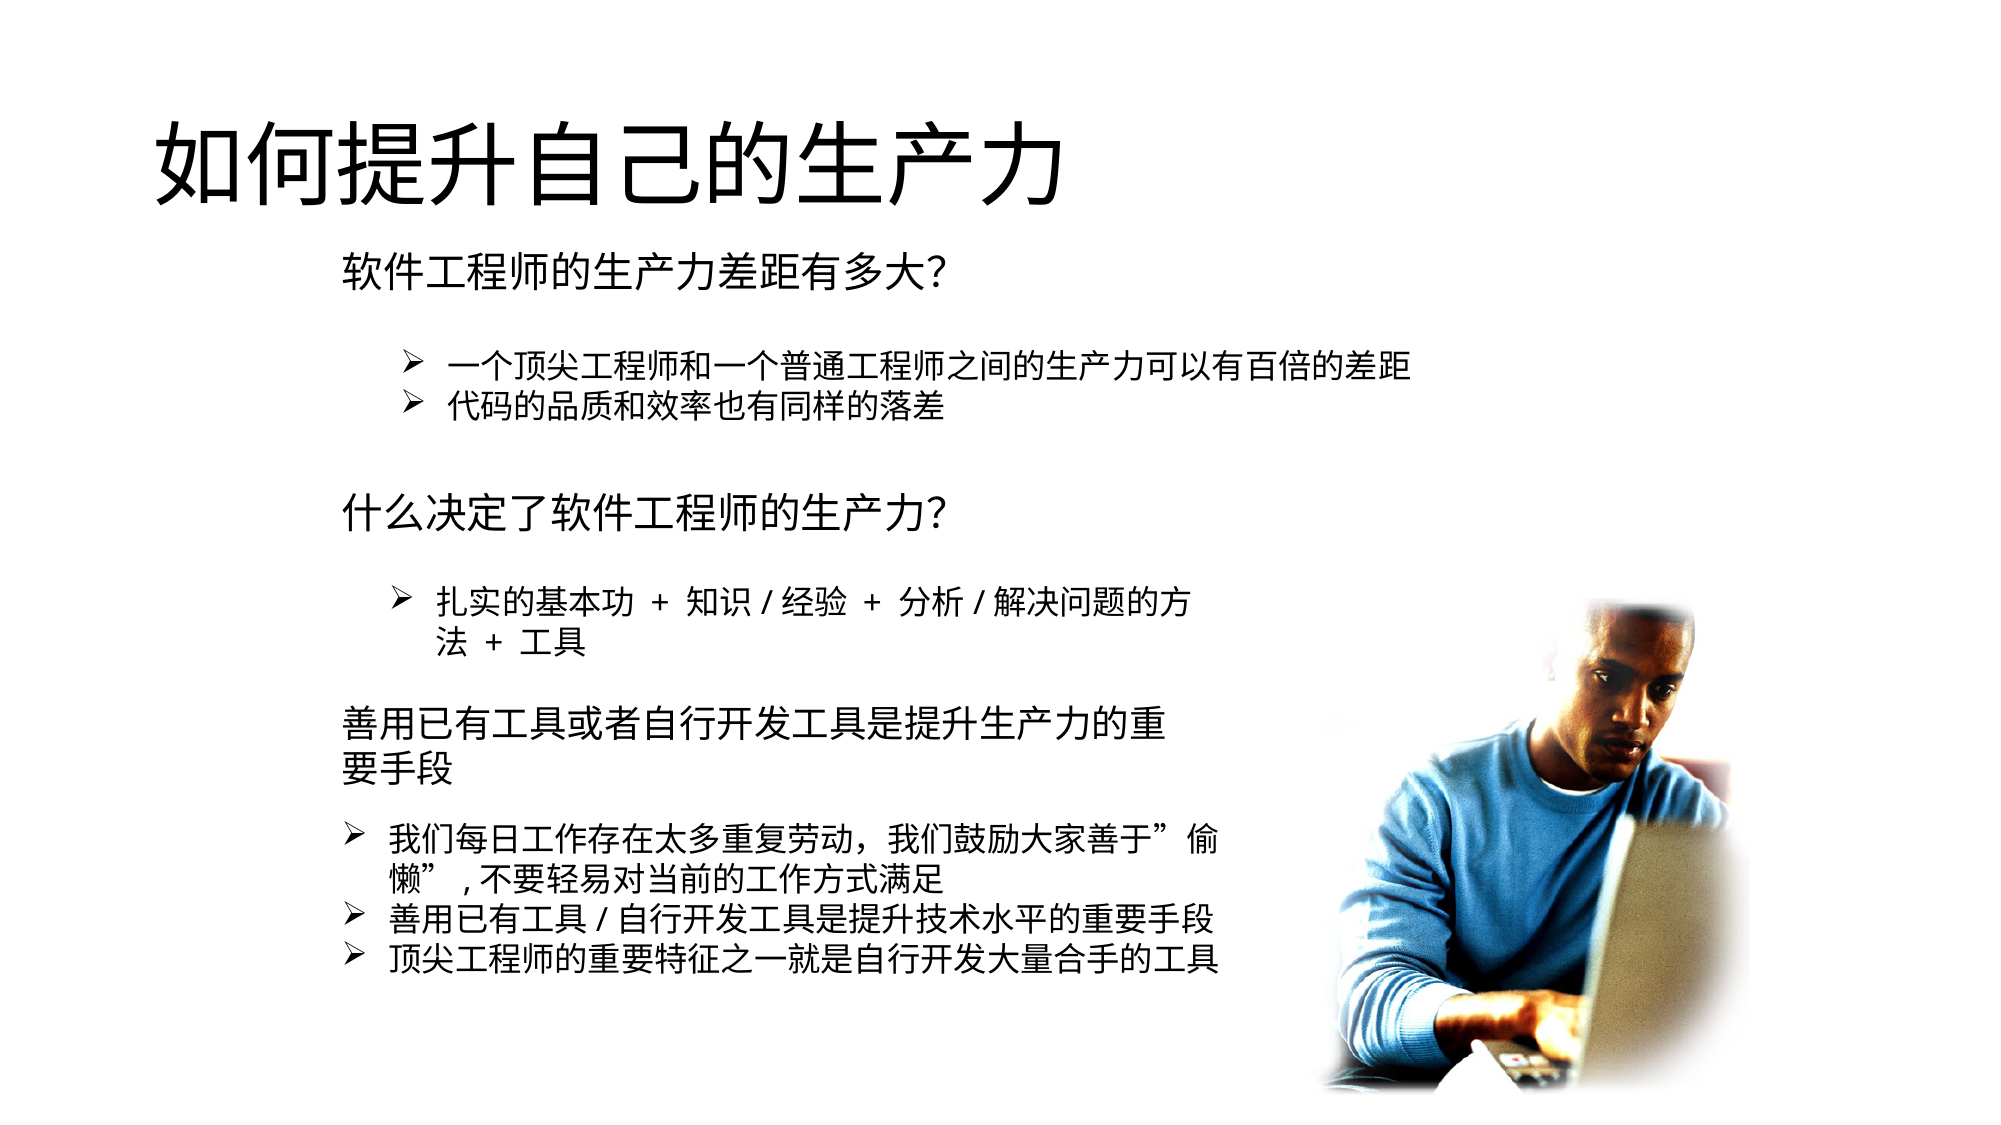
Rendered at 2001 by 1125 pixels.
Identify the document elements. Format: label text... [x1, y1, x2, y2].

text_box 我们每日工作存在太多重复劳动，我们鼓励大家善于”偷懒”,不要轻易对当前的工作方式满足 善用已有工具/自行开发工具是提升技术水平的重要手段 顶尖工程师的重要特征之一就是自行开发大量合手的工具 [326, 810, 1237, 985]
text_box 扎实的基本功 + 知识/经验 + 分析/解决问题的方法 + 工具 [373, 574, 1237, 669]
title 如何提升自己的生产力 [137, 59, 1863, 278]
text_box 善用已有工具或者自行开发工具是提升生产力的重要手段 [326, 692, 1190, 798]
text_box 一个顶尖工程师和一个普通工程师之间的生产力可以有百倍的差距 代码的品质和效率也有同样的落差 [385, 337, 1591, 433]
text_box 软件工程师的生产力差距有多大？ [326, 238, 1190, 304]
picture [1310, 597, 1750, 1101]
text_box 什么决定了软件工程师的生产力？ [326, 479, 1190, 545]
